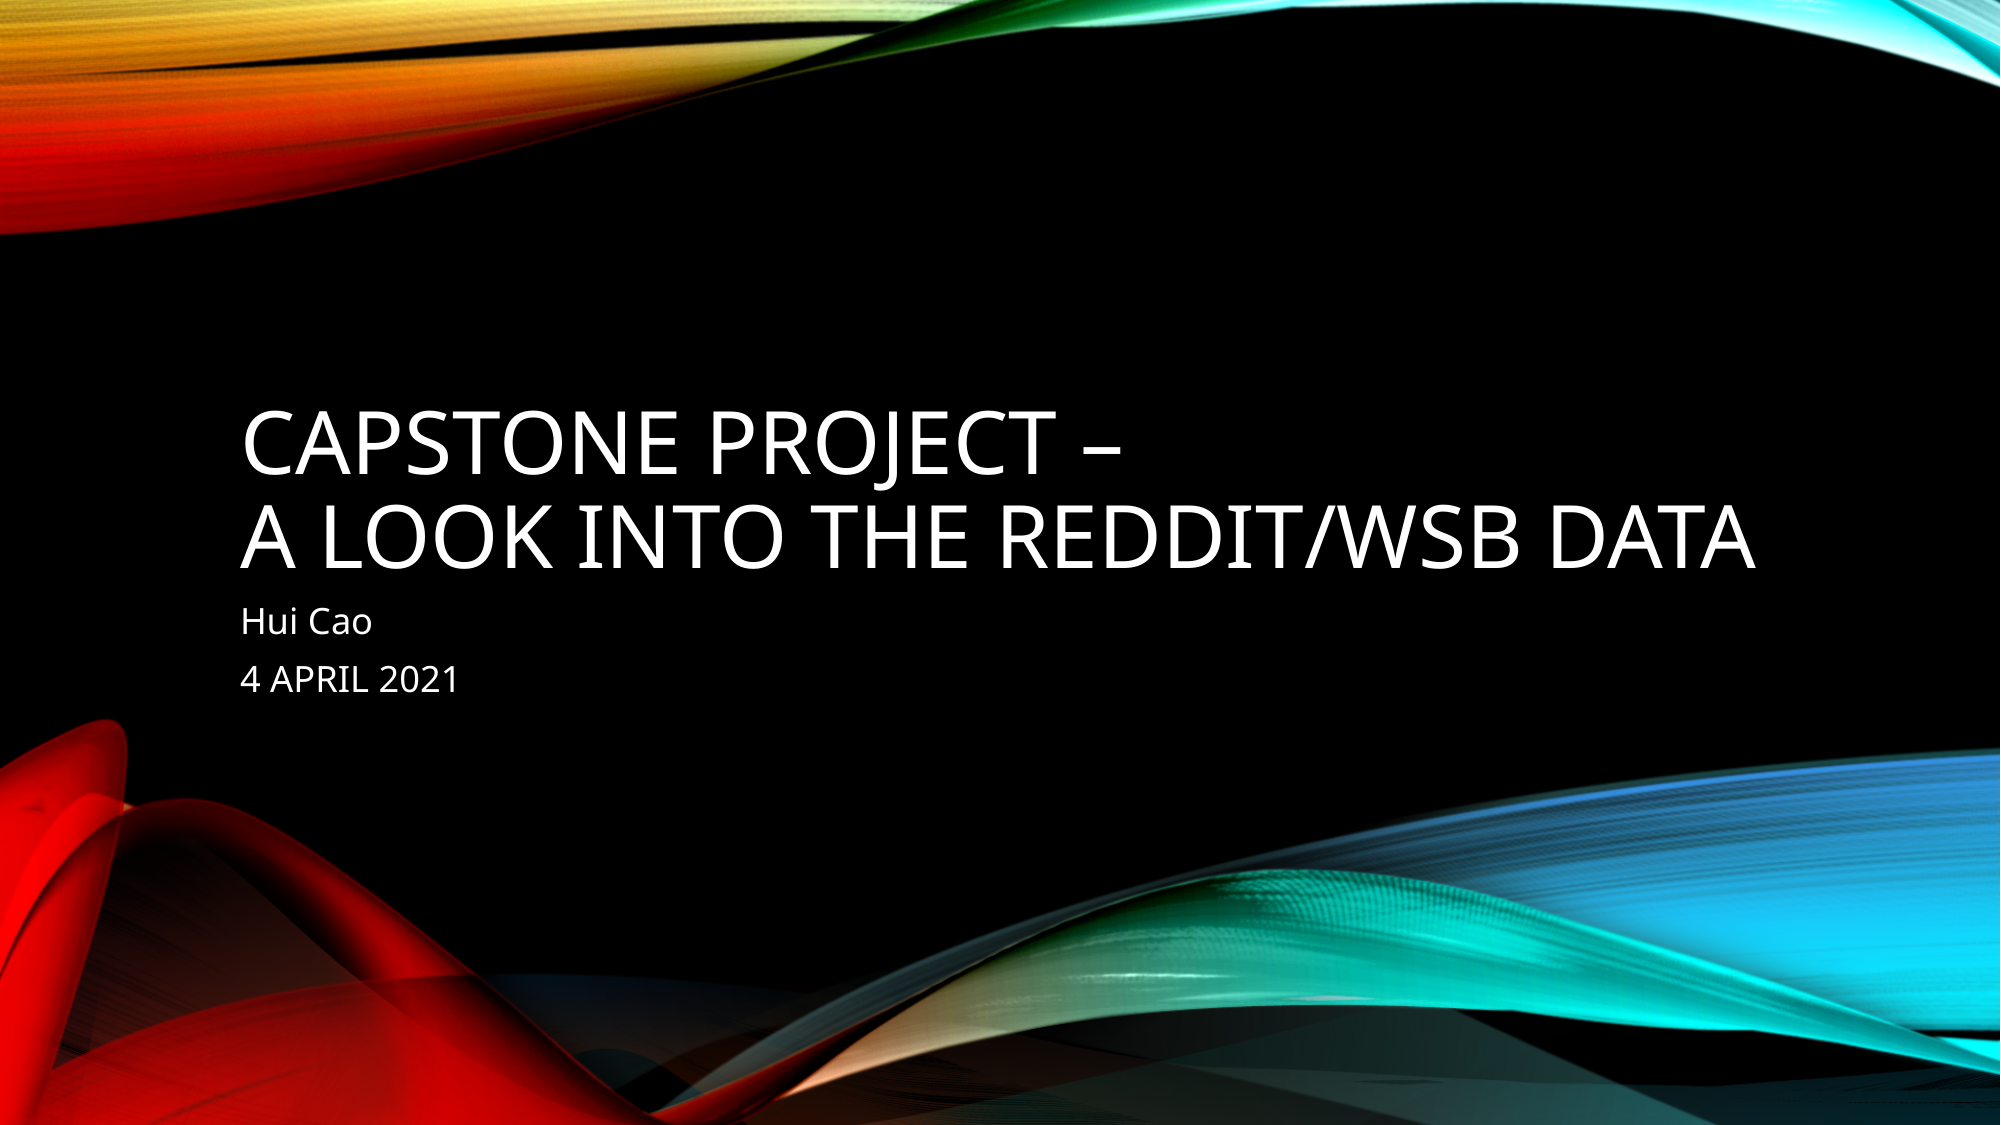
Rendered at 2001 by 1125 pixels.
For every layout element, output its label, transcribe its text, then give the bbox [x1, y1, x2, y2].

picture [0, 717, 2000, 1125]
subtitle Hui Cao 4 APRIL 2021 [225, 595, 1775, 709]
picture [0, 0, 2000, 237]
title Capstone Project – A look into the Reddit/WSB data [225, 295, 1775, 595]
